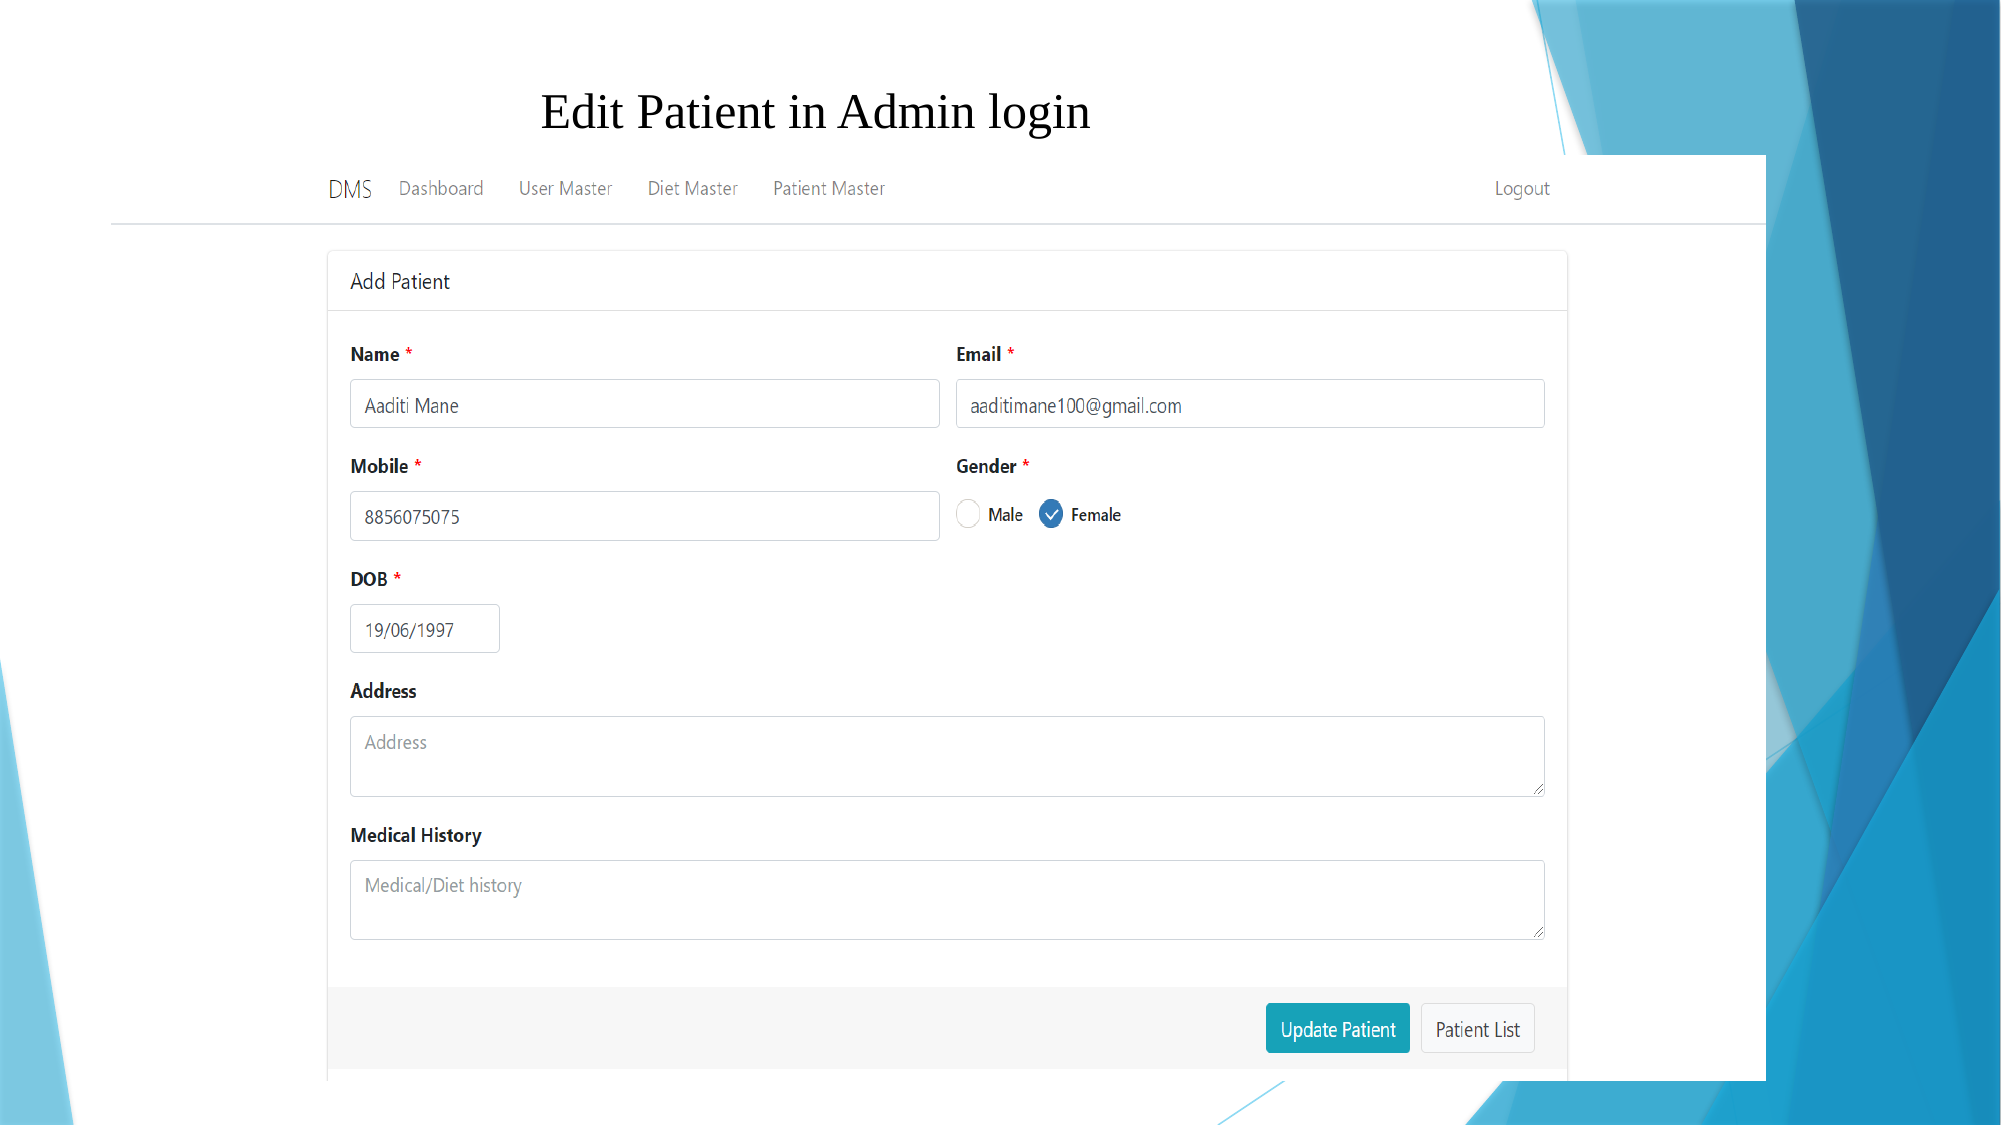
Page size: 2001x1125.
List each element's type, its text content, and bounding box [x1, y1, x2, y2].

picture [110, 154, 1767, 1081]
title Edit Patient in Admin login [111, 71, 1522, 154]
